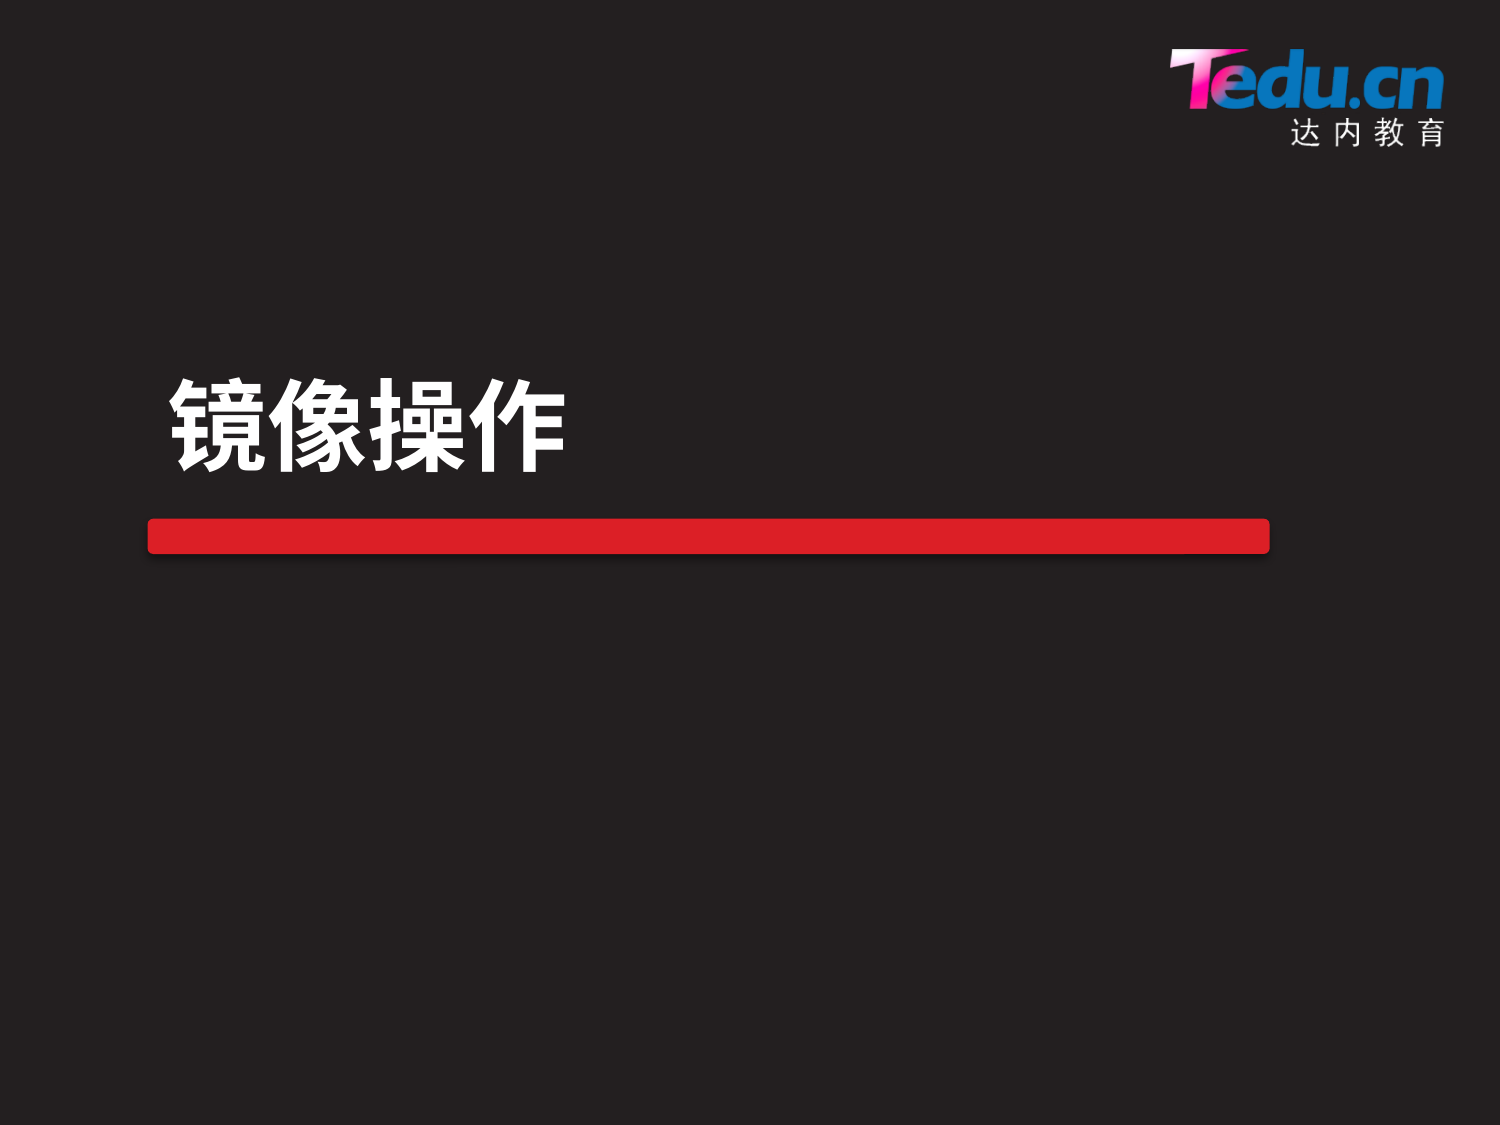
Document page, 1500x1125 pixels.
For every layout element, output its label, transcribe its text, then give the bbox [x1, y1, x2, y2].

title 镜像操作 [152, 338, 1266, 510]
picture [1157, 35, 1459, 162]
